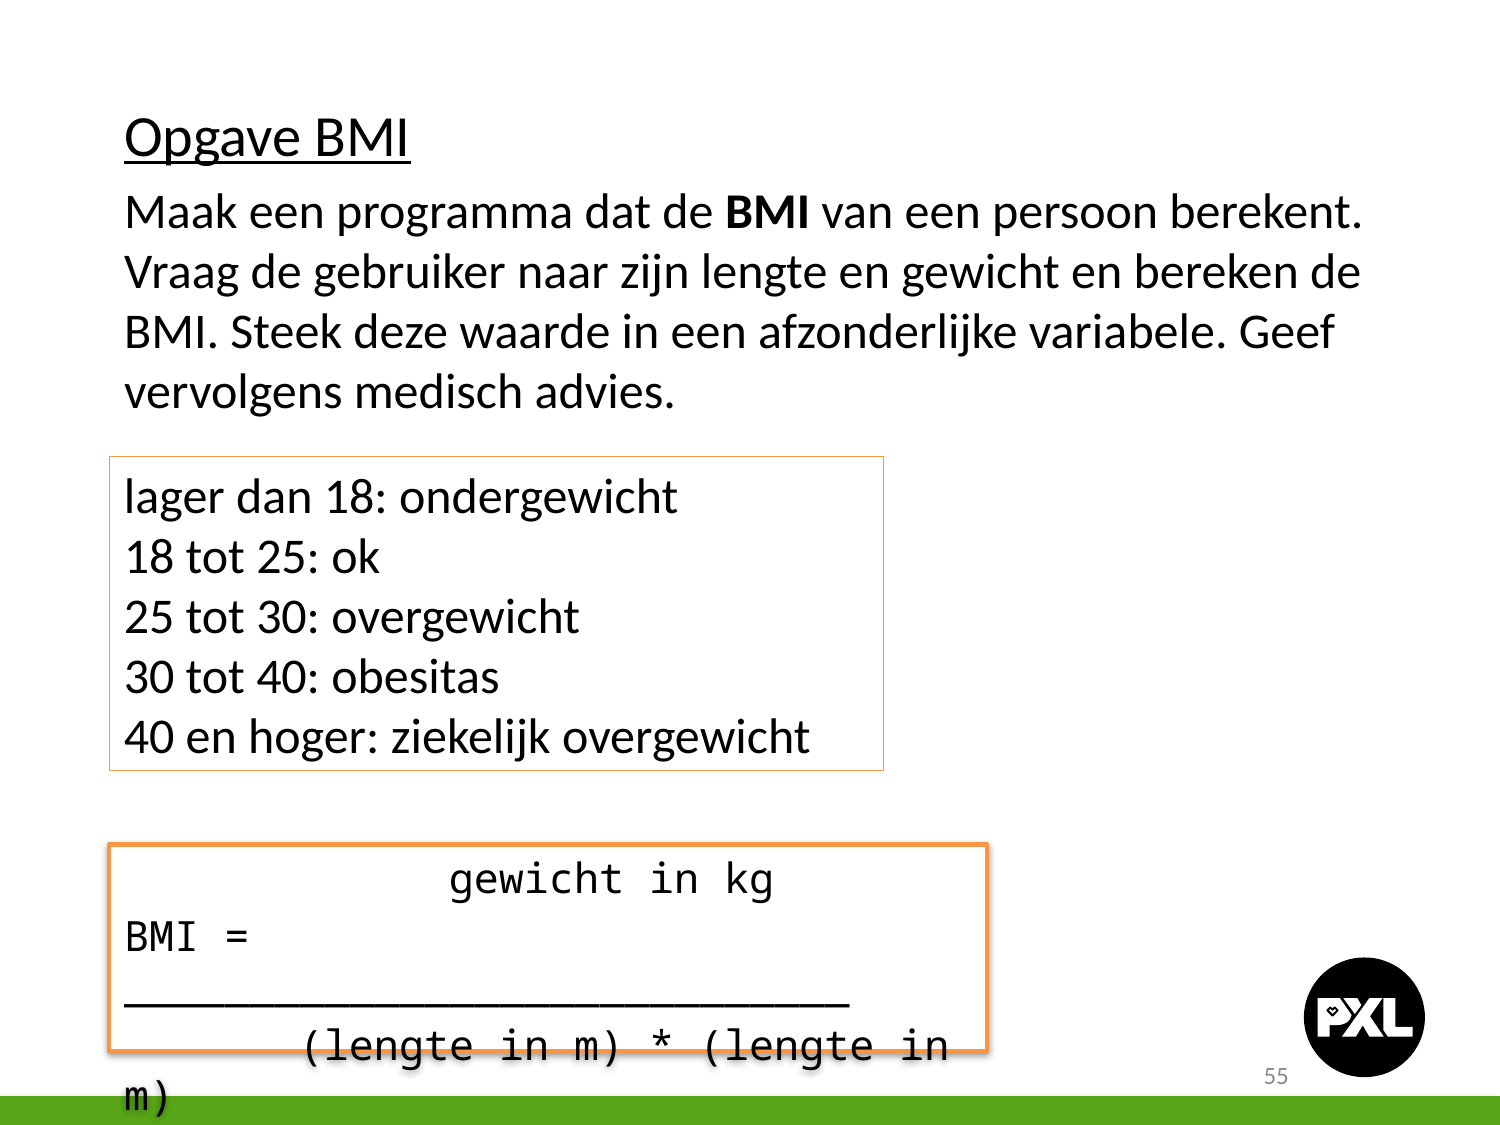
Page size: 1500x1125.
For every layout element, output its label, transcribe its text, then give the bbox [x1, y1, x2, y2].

text_box Opgave BMI Maak een programma dat de BMI van een persoon berekent. Vraag de gebruiker naar zijn lengte en gewicht en bereken de BMI. Steek deze waarde in een afzonderlijke variabele. Geef vervolgens medisch advies. [993, 91, 1422, 1021]
text_box [78, 91, 1334, 882]
slide_number 55 [1074, 1044, 1304, 1105]
text_box lager dan 18: ondergewicht 18 tot 25: ok 25 tot 30: overgewicht 30 tot 40: obesitas 40 en hoger: ziekelijk overgewicht [109, 456, 884, 771]
text_box gewicht in kg BMI = _____________________________ (lengte in m) * (lengte in m) [108, 844, 988, 1052]
